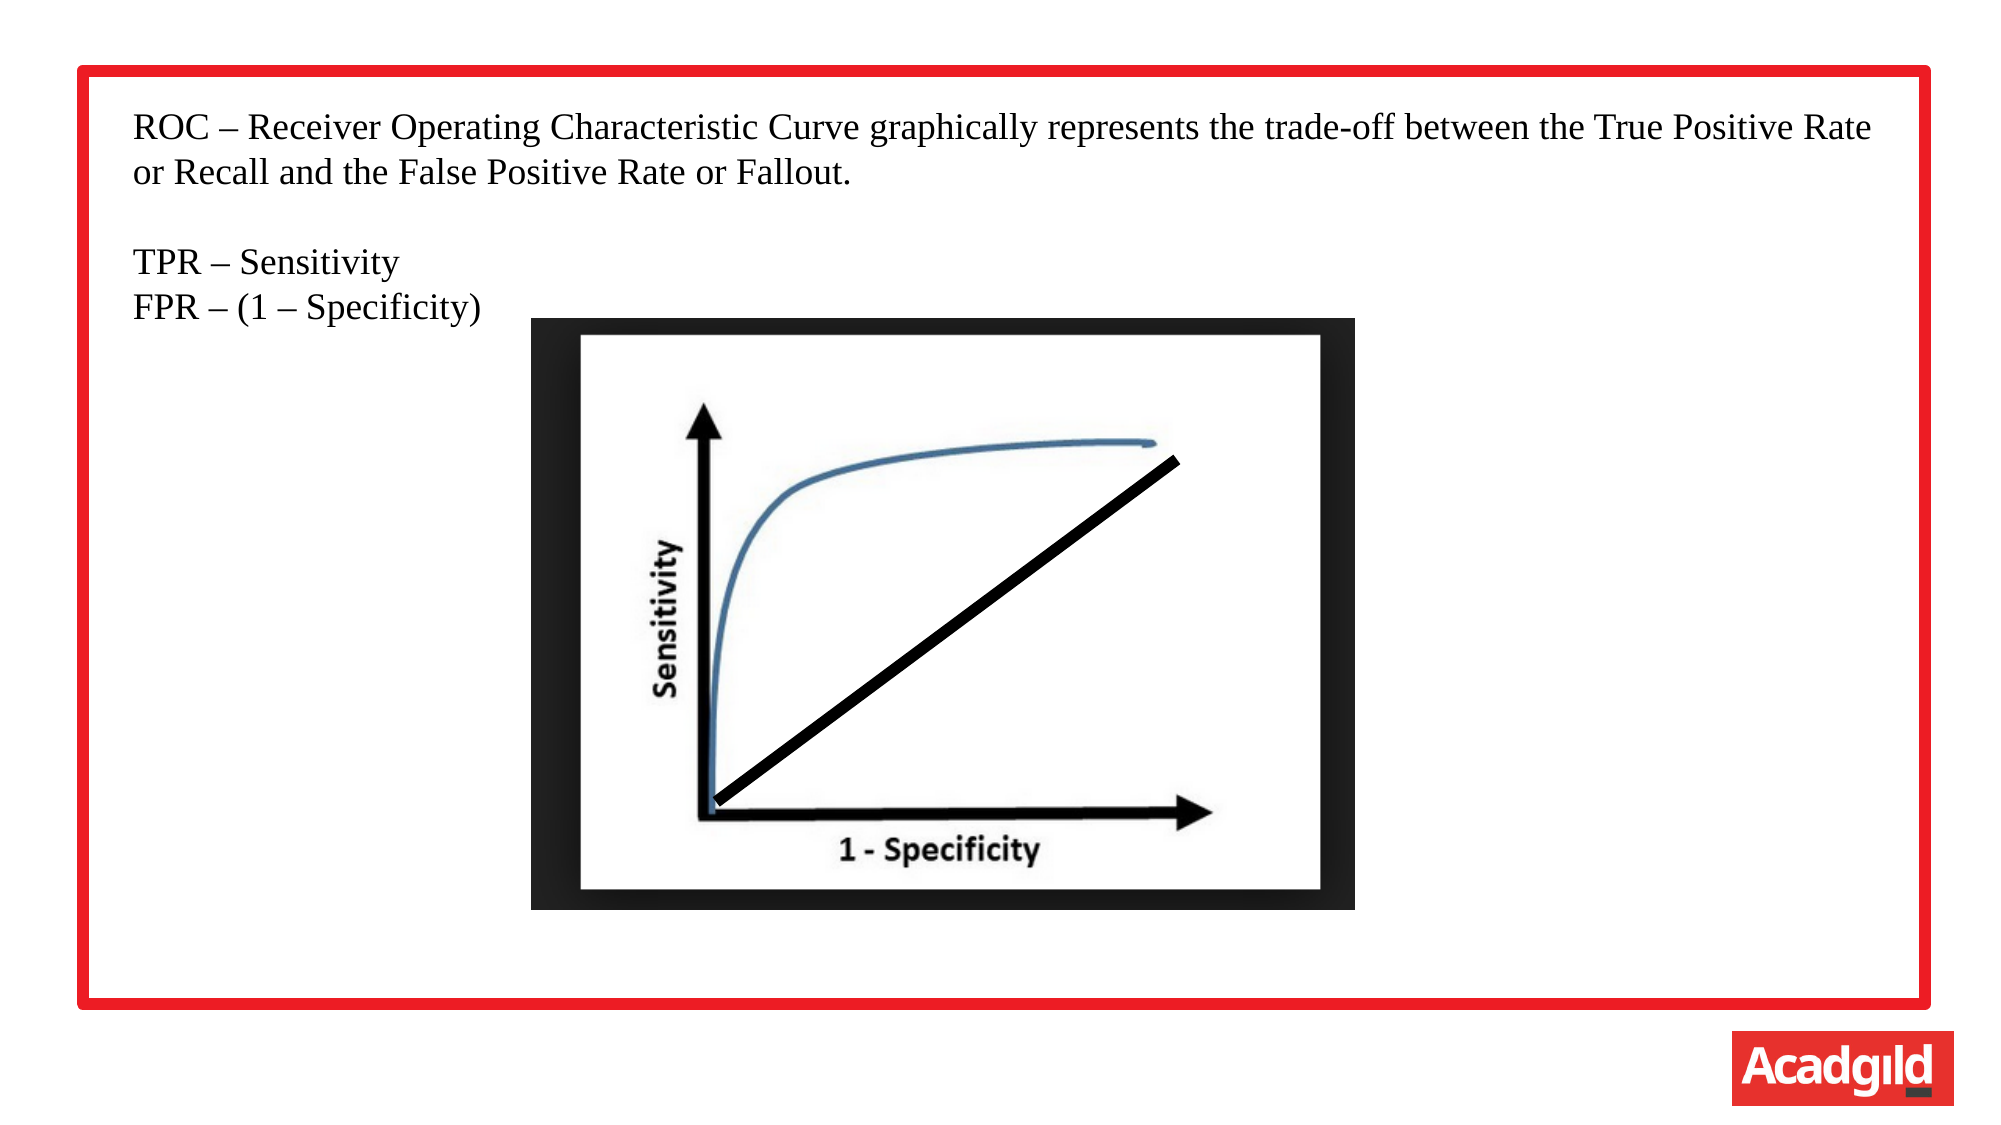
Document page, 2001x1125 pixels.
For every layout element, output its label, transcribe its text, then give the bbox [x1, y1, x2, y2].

text_box ROC – Receiver Operating Characteristic Curve graphically represents the trade-off between the True Positive Rate or Recall and the False Positive Rate or Fallout. TPR – Sensitivity FPR – (1 – Specificity) [118, 94, 1890, 483]
picture [531, 318, 1356, 910]
text_box [82, 70, 1926, 1004]
picture [1732, 1031, 1954, 1106]
